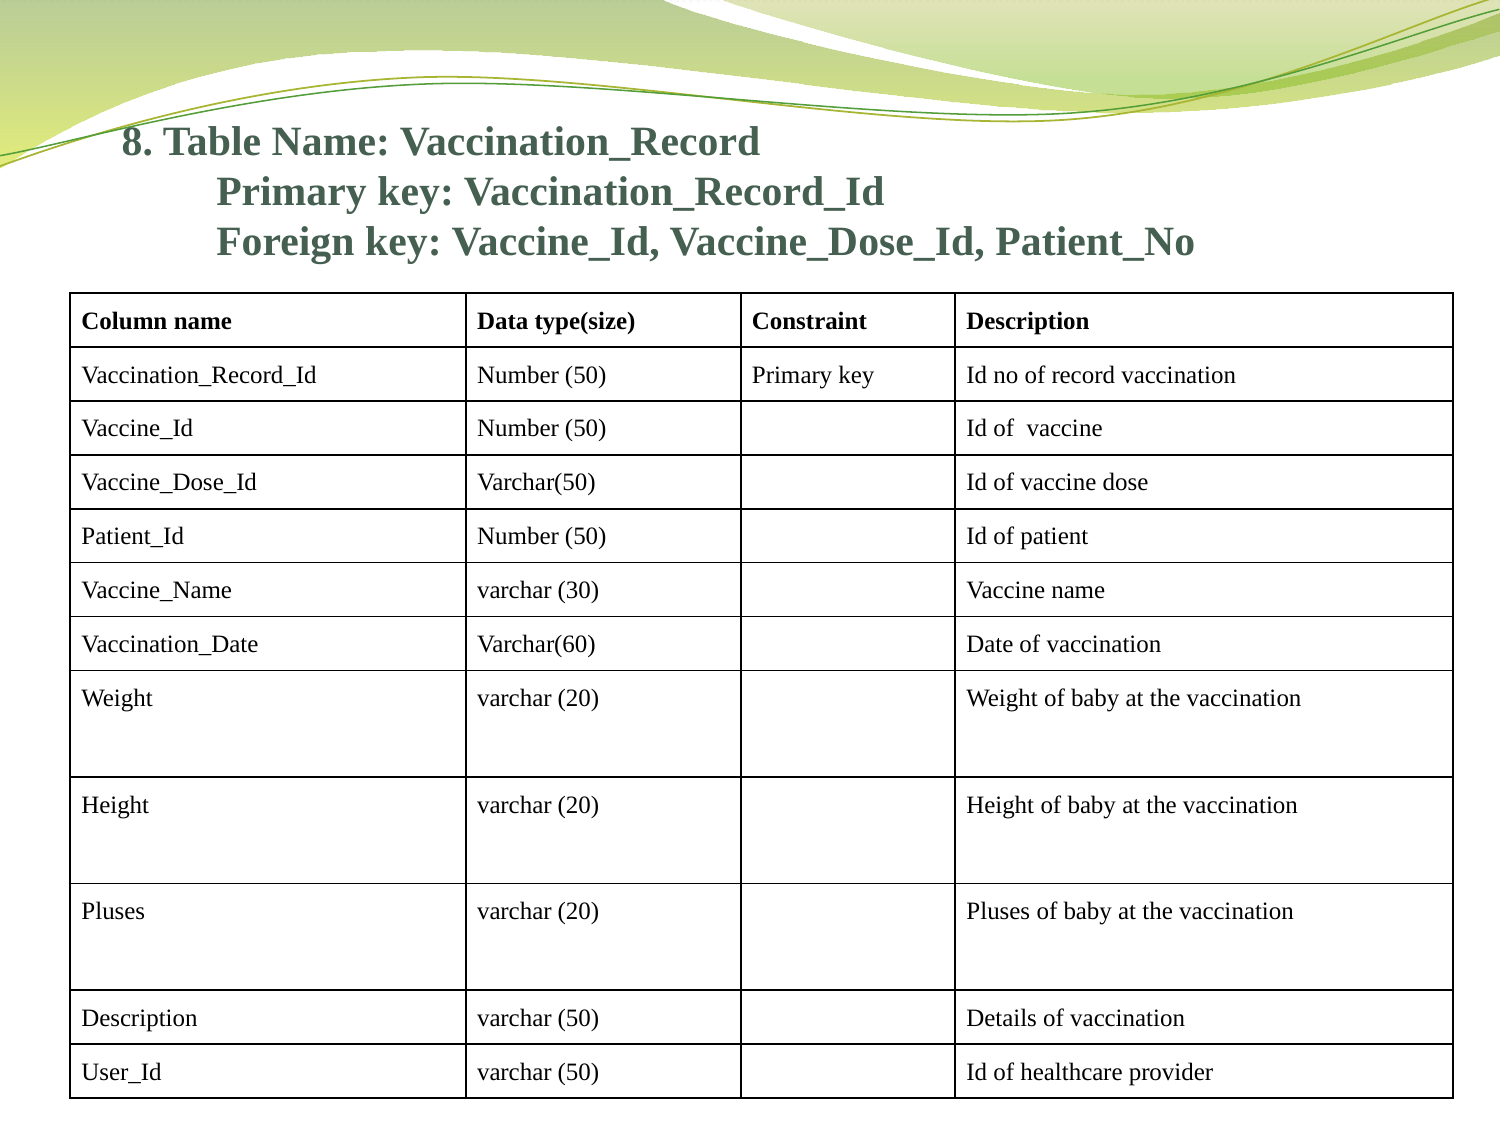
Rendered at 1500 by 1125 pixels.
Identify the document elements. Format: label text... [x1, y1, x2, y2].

table_cell Vaccine_Id [71, 402, 465, 454]
table_cell Id of healthcare provider [956, 1045, 1452, 1097]
table_cell Id of patient [956, 510, 1452, 562]
table_cell Details of vaccination [956, 991, 1452, 1043]
table_header Data type(size) [467, 294, 740, 346]
table_cell [742, 778, 954, 883]
table_header Description [956, 294, 1452, 346]
table_cell Vaccine name [956, 563, 1452, 616]
table_header Constraint [742, 294, 954, 346]
table_cell [742, 402, 954, 454]
table_cell Pluses of baby at the vaccination [956, 884, 1452, 989]
table_cell Number (50) [467, 348, 740, 400]
table_cell Date of vaccination [956, 617, 1452, 670]
table_cell Varchar(50) [467, 456, 740, 508]
table_cell Id of vaccine dose [956, 456, 1452, 508]
table_cell varchar (30) [467, 563, 740, 616]
table_cell Weight [71, 671, 465, 776]
table_cell Description [71, 991, 465, 1043]
table_cell Height [71, 778, 465, 883]
table_cell [742, 1045, 954, 1097]
table_cell [742, 563, 954, 616]
table_cell Number (50) [467, 402, 740, 454]
table_cell Vaccine_Dose_Id [71, 456, 465, 508]
table_cell Height of baby at the vaccination [956, 778, 1452, 883]
table_cell [742, 617, 954, 670]
table_cell Number (50) [467, 510, 740, 562]
table_header Column name [71, 294, 465, 346]
table_cell [742, 456, 954, 508]
table_cell Vaccine_Name [71, 563, 465, 616]
table_cell varchar (50) [467, 1045, 740, 1097]
table_cell Weight of baby at the vaccination [956, 671, 1452, 776]
table_cell Vaccination_Date [71, 617, 465, 670]
table_cell Id of vaccine [956, 402, 1452, 454]
table_cell [742, 671, 954, 776]
table_cell [742, 510, 954, 562]
table_cell User_Id [71, 1045, 465, 1097]
table_cell varchar (20) [467, 778, 740, 883]
table_cell Patient_Id [71, 510, 465, 562]
table_cell Primary key [742, 348, 954, 400]
table_cell varchar (20) [467, 884, 740, 989]
table_cell Pluses [71, 884, 465, 989]
text_box 8. Table Name: Vaccination_Record Primary key: Vaccination_Record_Id Foreign key: Vaccine_Id, Vaccine_Dose_Id, Patient_No [106, 106, 1212, 272]
table_cell Vaccination_Record_Id [71, 348, 465, 400]
table_cell varchar (50) [467, 991, 740, 1043]
table_cell varchar (20) [467, 671, 740, 776]
table_cell [742, 991, 954, 1043]
table_cell [742, 884, 954, 989]
table_cell Varchar(60) [467, 617, 740, 670]
table_cell Id no of record vaccination [956, 348, 1452, 400]
